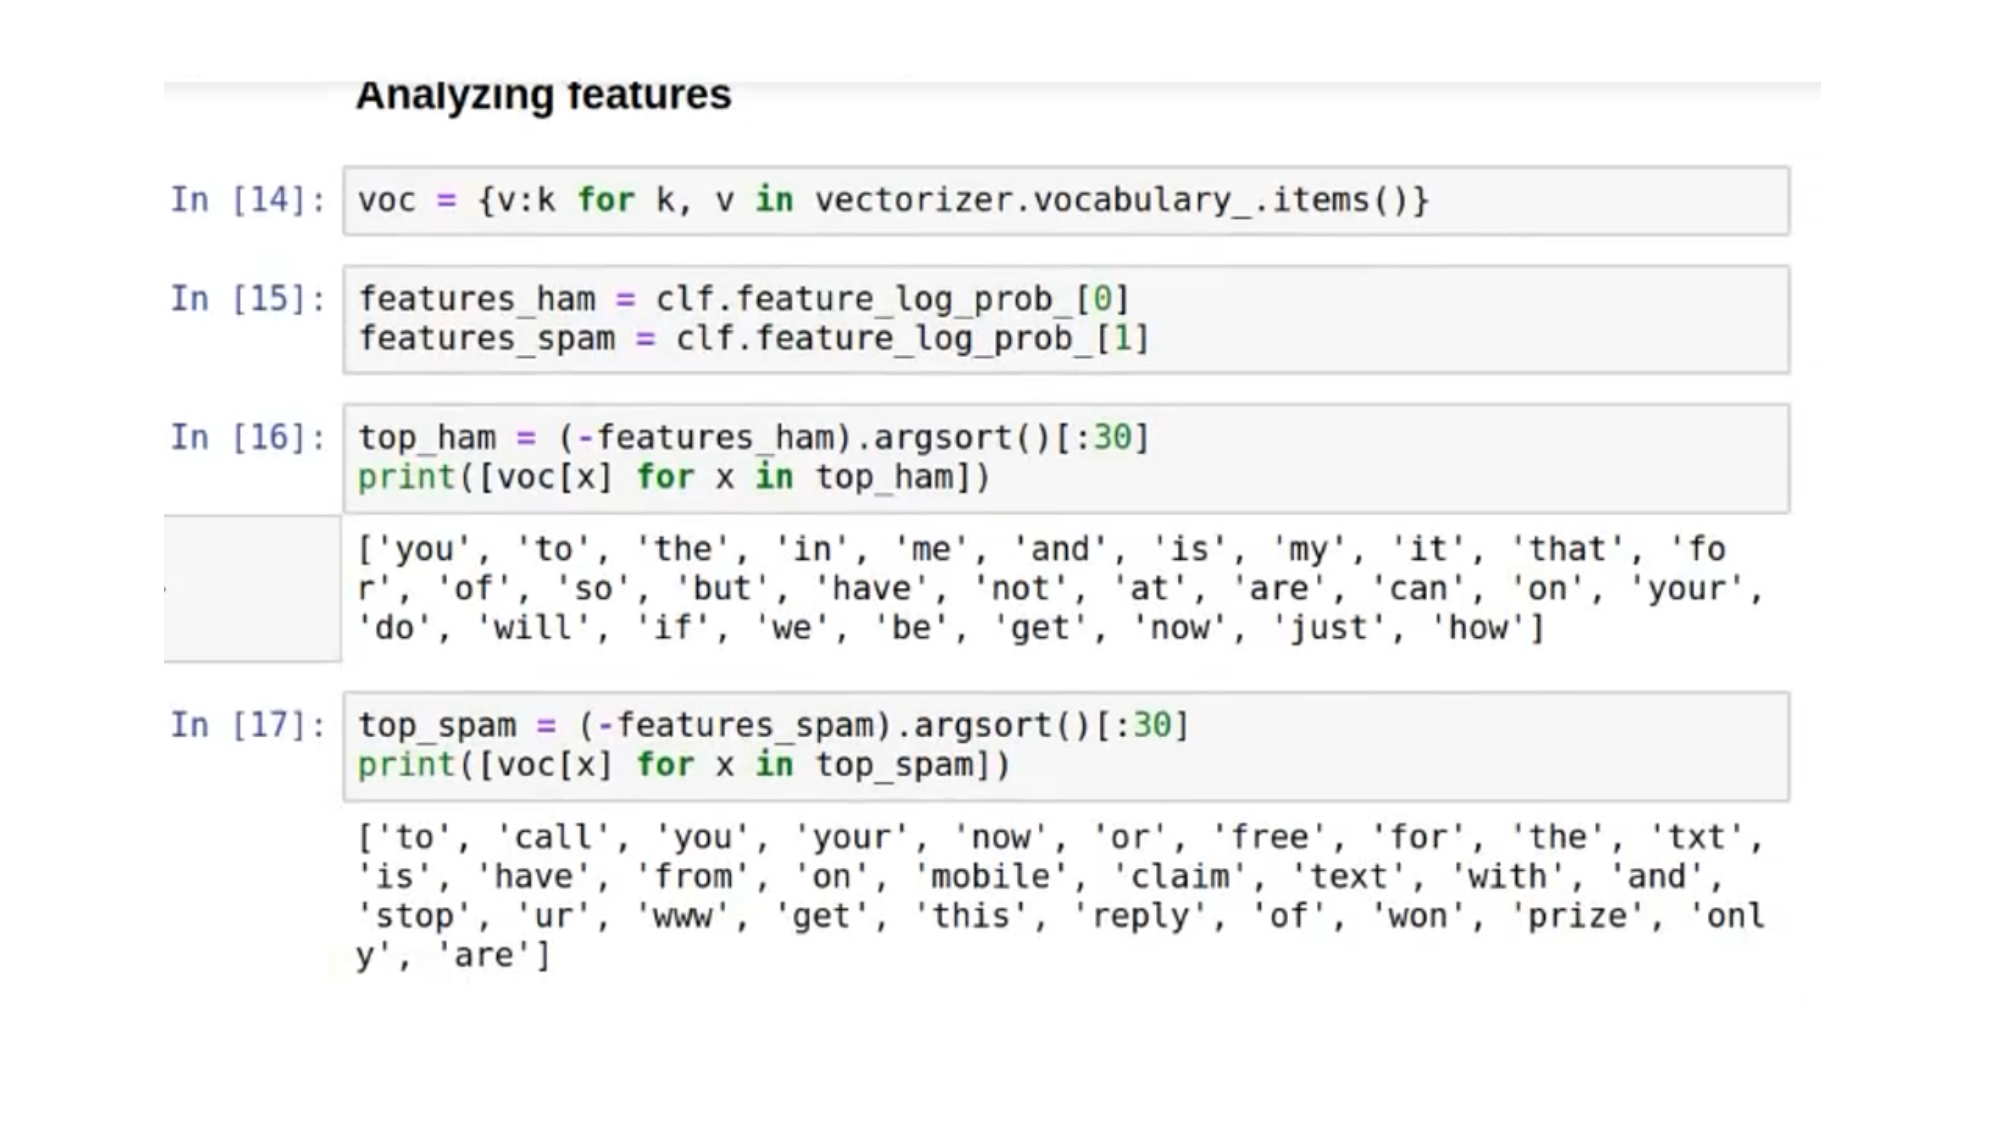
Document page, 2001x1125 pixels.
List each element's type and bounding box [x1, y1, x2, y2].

picture [164, 74, 1821, 1003]
